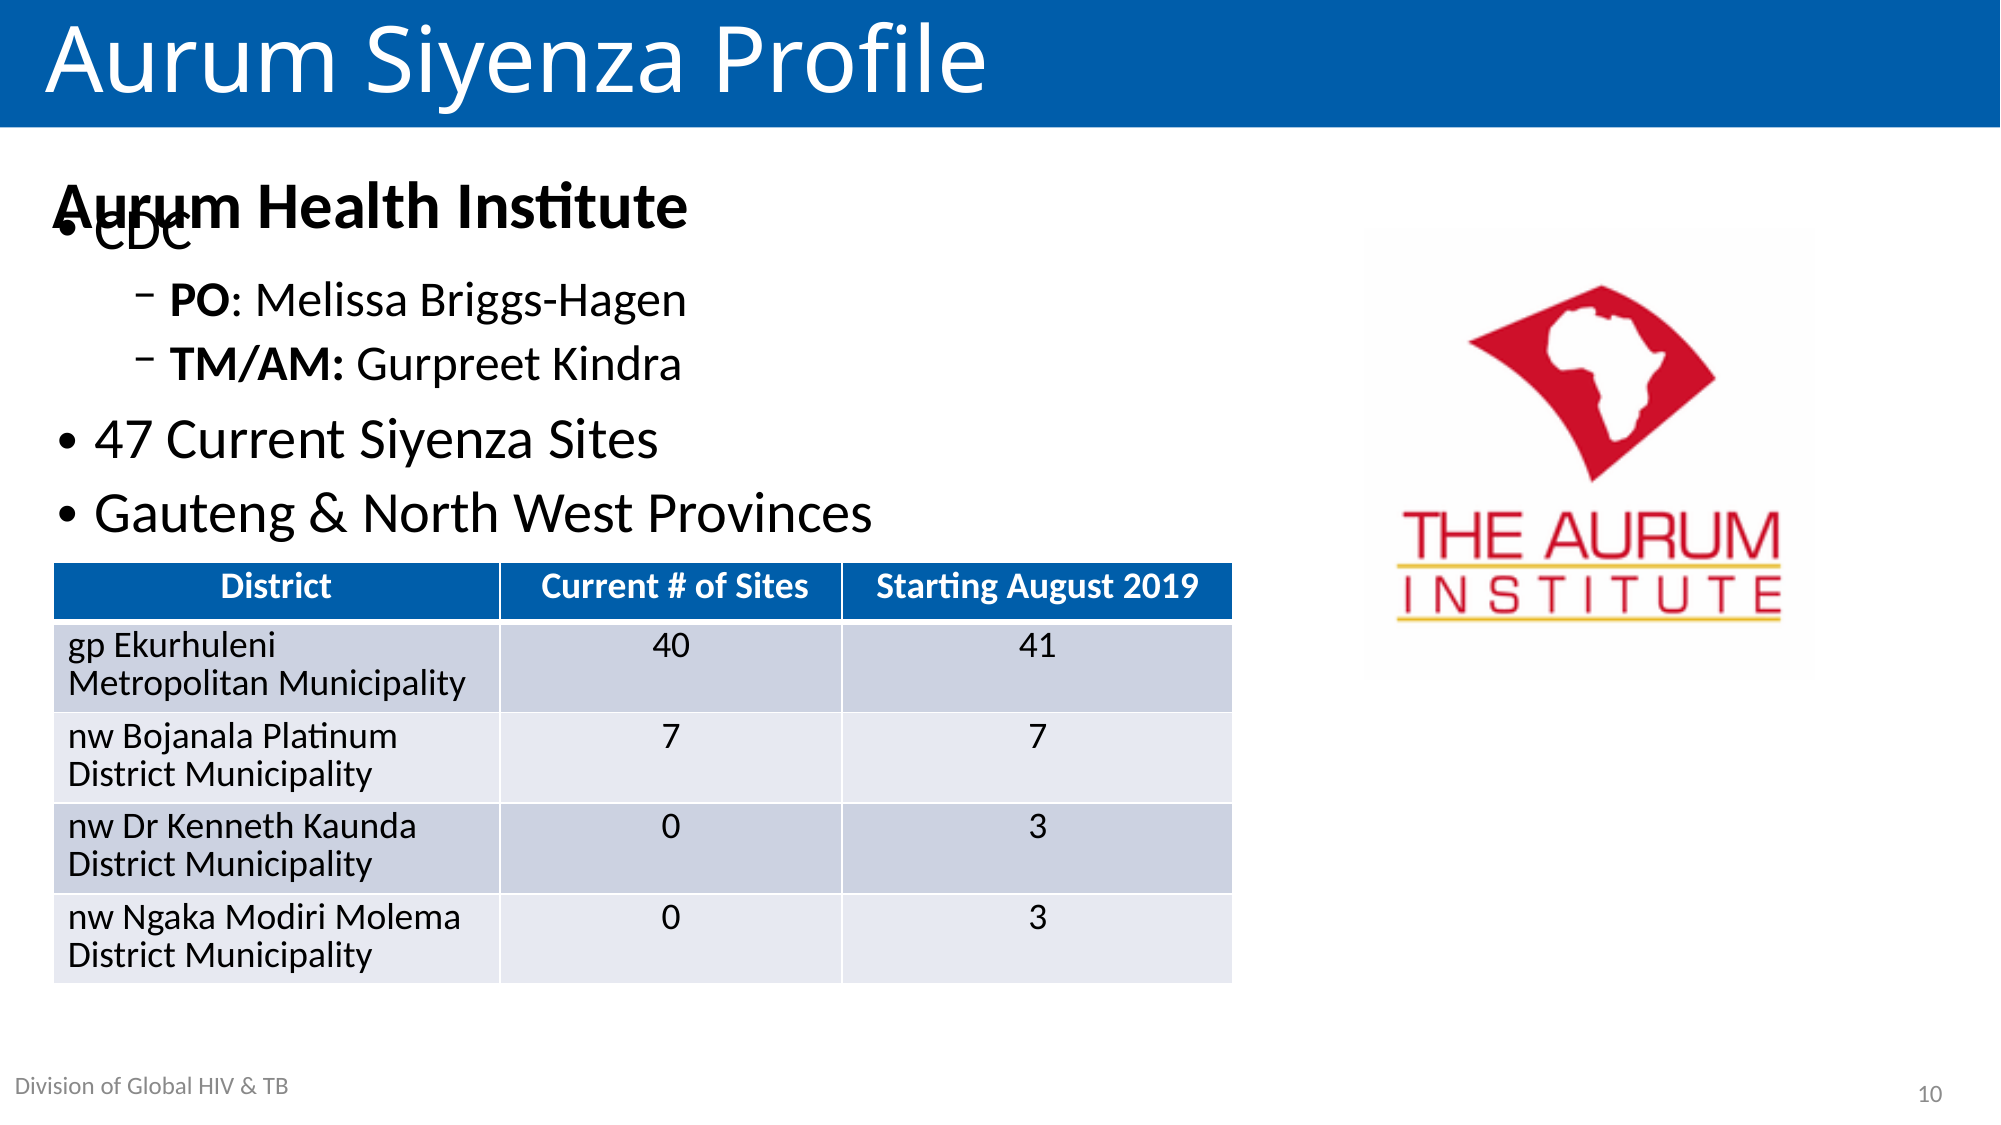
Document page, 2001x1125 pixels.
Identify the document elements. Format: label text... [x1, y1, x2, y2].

list Aurum Health Institute [52, 163, 1969, 273]
text_box 47 Current Siyenza Sites Gauteng & North West Provinces [42, 409, 1337, 1123]
list CDC PO: Melissa Briggs-Hagen TM/AM: Gurpreet Kindra [42, 192, 856, 409]
title Aurum Siyenza Profile [0, 0, 2000, 128]
picture [1364, 228, 1815, 680]
slide_number 10 [1784, 1062, 1958, 1123]
